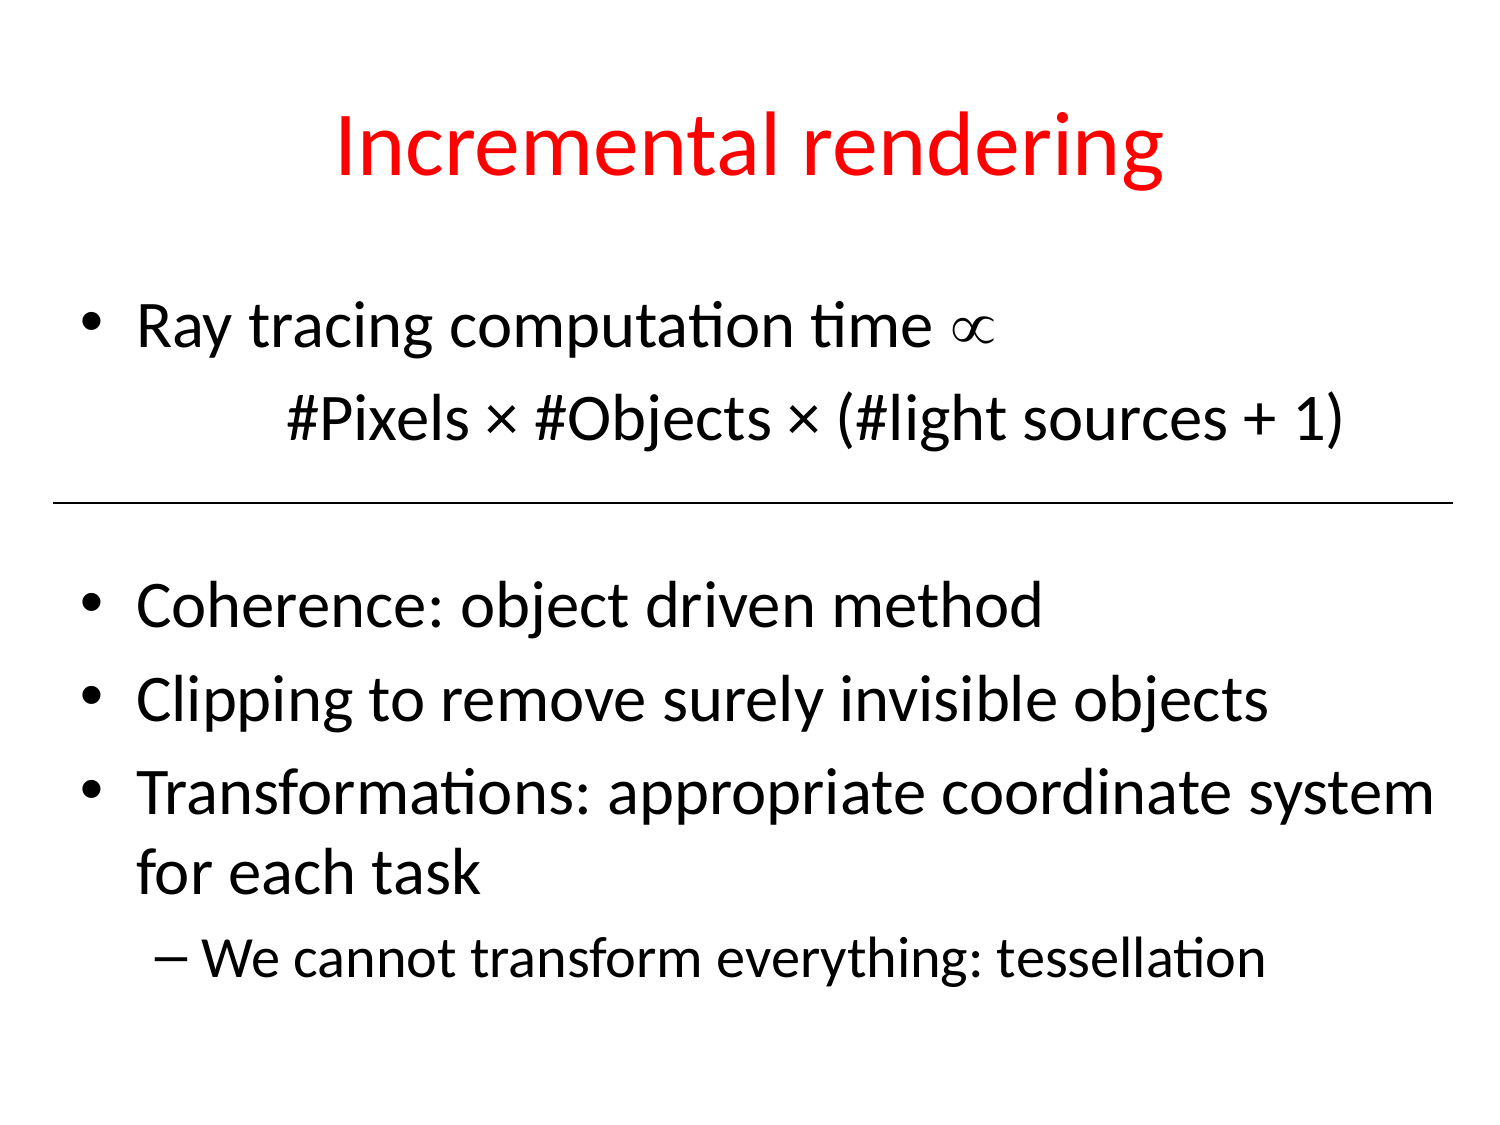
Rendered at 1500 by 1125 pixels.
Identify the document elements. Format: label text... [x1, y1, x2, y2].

title Incremental rendering [75, 45, 1425, 233]
list Ray tracing computation time  #Pixels × #Objects × (#light sources + 1) Coherence: object driven method Clipping to remove surely invisible objects Transformations: appropriate coordinate system for each task We cannot transform everything: tessellation [64, 273, 1465, 1077]
